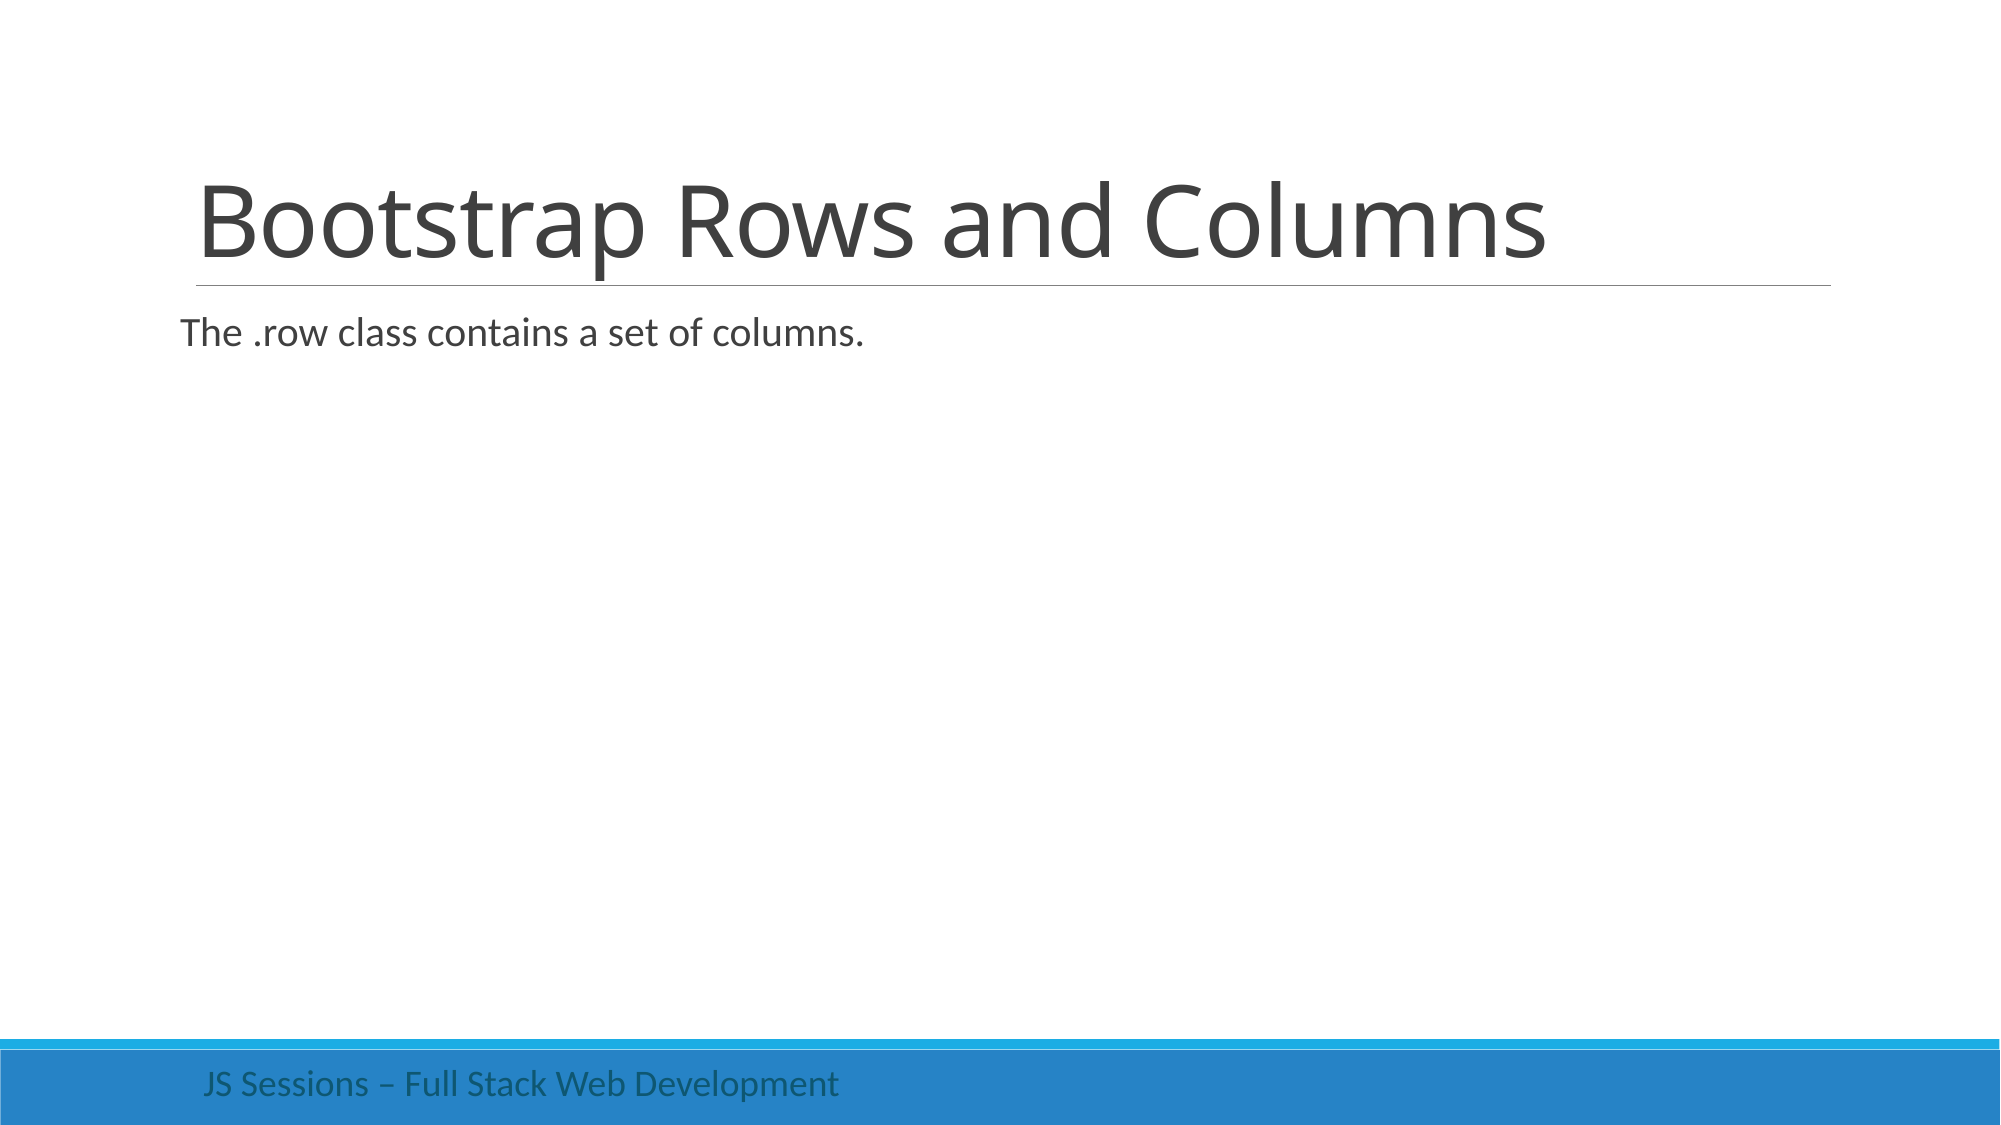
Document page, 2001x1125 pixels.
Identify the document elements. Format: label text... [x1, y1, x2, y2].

title Bootstrap Rows and Columns [180, 47, 1830, 285]
text_box JS Sessions – Full Stack Web Development [180, 1051, 1348, 1112]
list The .row class contains a set of columns. [180, 302, 1830, 963]
